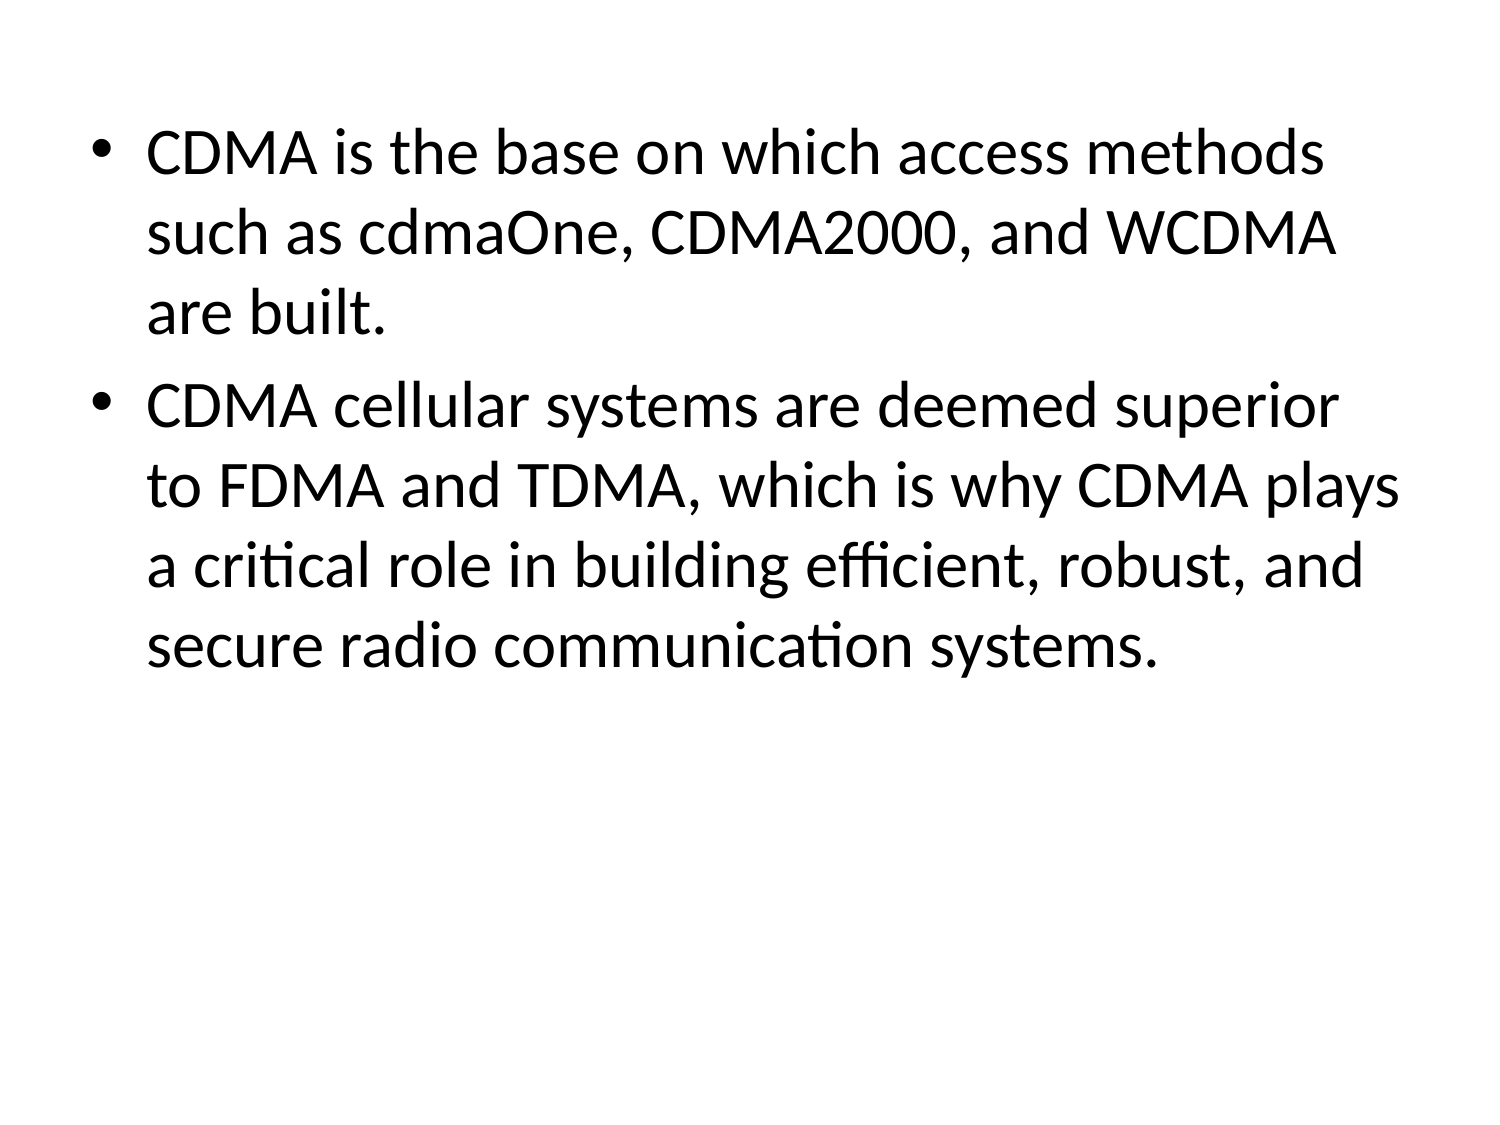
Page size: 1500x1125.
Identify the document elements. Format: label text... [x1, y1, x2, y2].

list CDMA is the base on which access methods such as cdmaOne, CDMA2000, and WCDMA are built. CDMA cellular systems are deemed superior to FDMA and TDMA, which is why CDMA plays a critical role in building efficient, robust, and secure radio communication systems. [75, 99, 1425, 1038]
